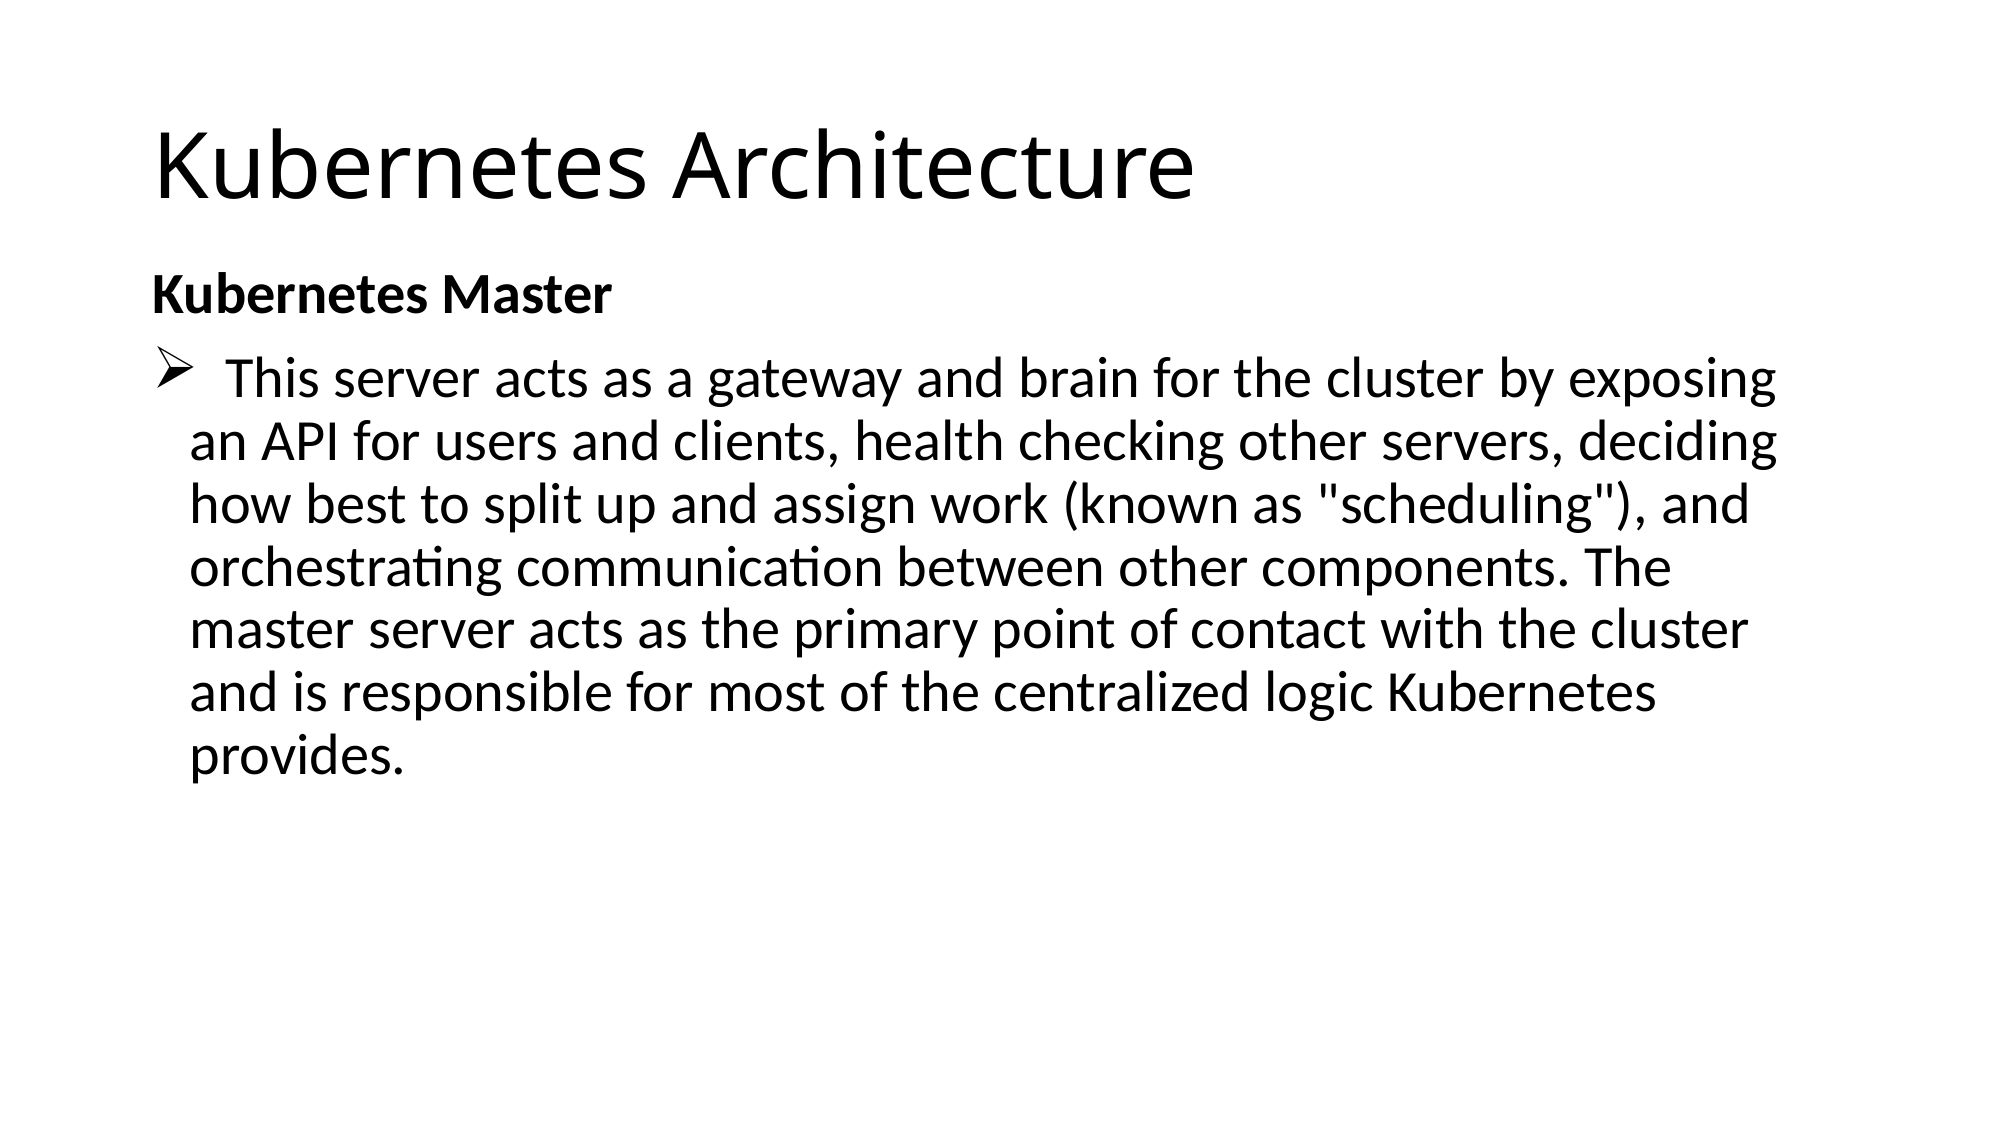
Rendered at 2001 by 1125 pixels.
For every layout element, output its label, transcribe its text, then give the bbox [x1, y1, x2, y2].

title Kubernetes Architecture [137, 59, 1863, 255]
list Kubernetes Master This server acts as a gateway and brain for the cluster by exposing an API for users and clients, health checking other servers, deciding how best to split up and assign work (known as "scheduling"), and orchestrating communication between other components. The master server acts as the primary point of contact with the cluster and is responsible for most of the centralized logic Kubernetes provides. [137, 255, 1863, 970]
